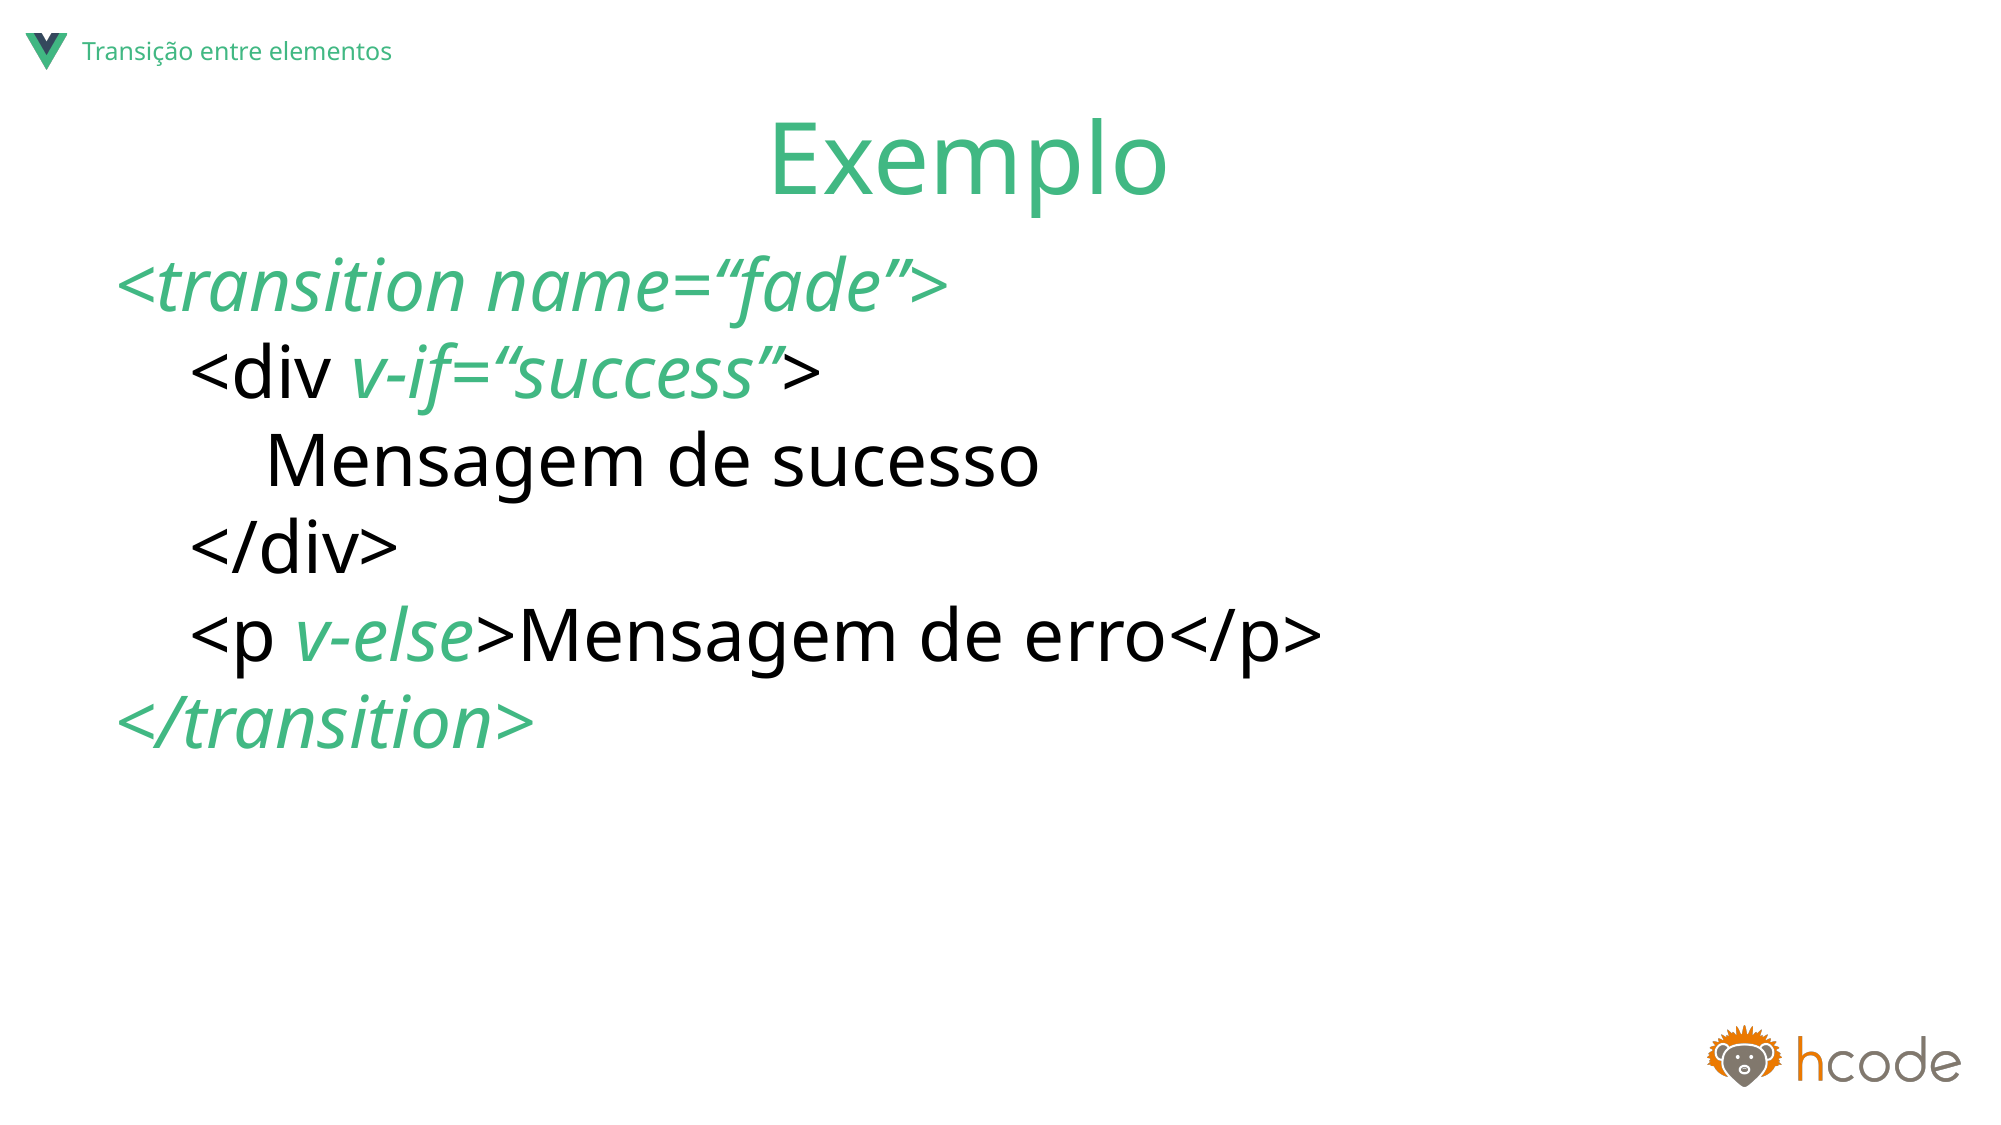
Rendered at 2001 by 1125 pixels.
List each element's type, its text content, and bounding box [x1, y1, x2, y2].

text_box Transição entre elementos [67, 20, 1445, 84]
picture [1707, 1025, 1962, 1087]
picture [25, 32, 68, 72]
text_box <transition name=“fade”> <div v-if=“success”> Mensagem de sucesso </div> <p v-else>Mensagem de erro</p> </transition> [99, 223, 1675, 894]
text_box Exemplo [119, 70, 1819, 238]
